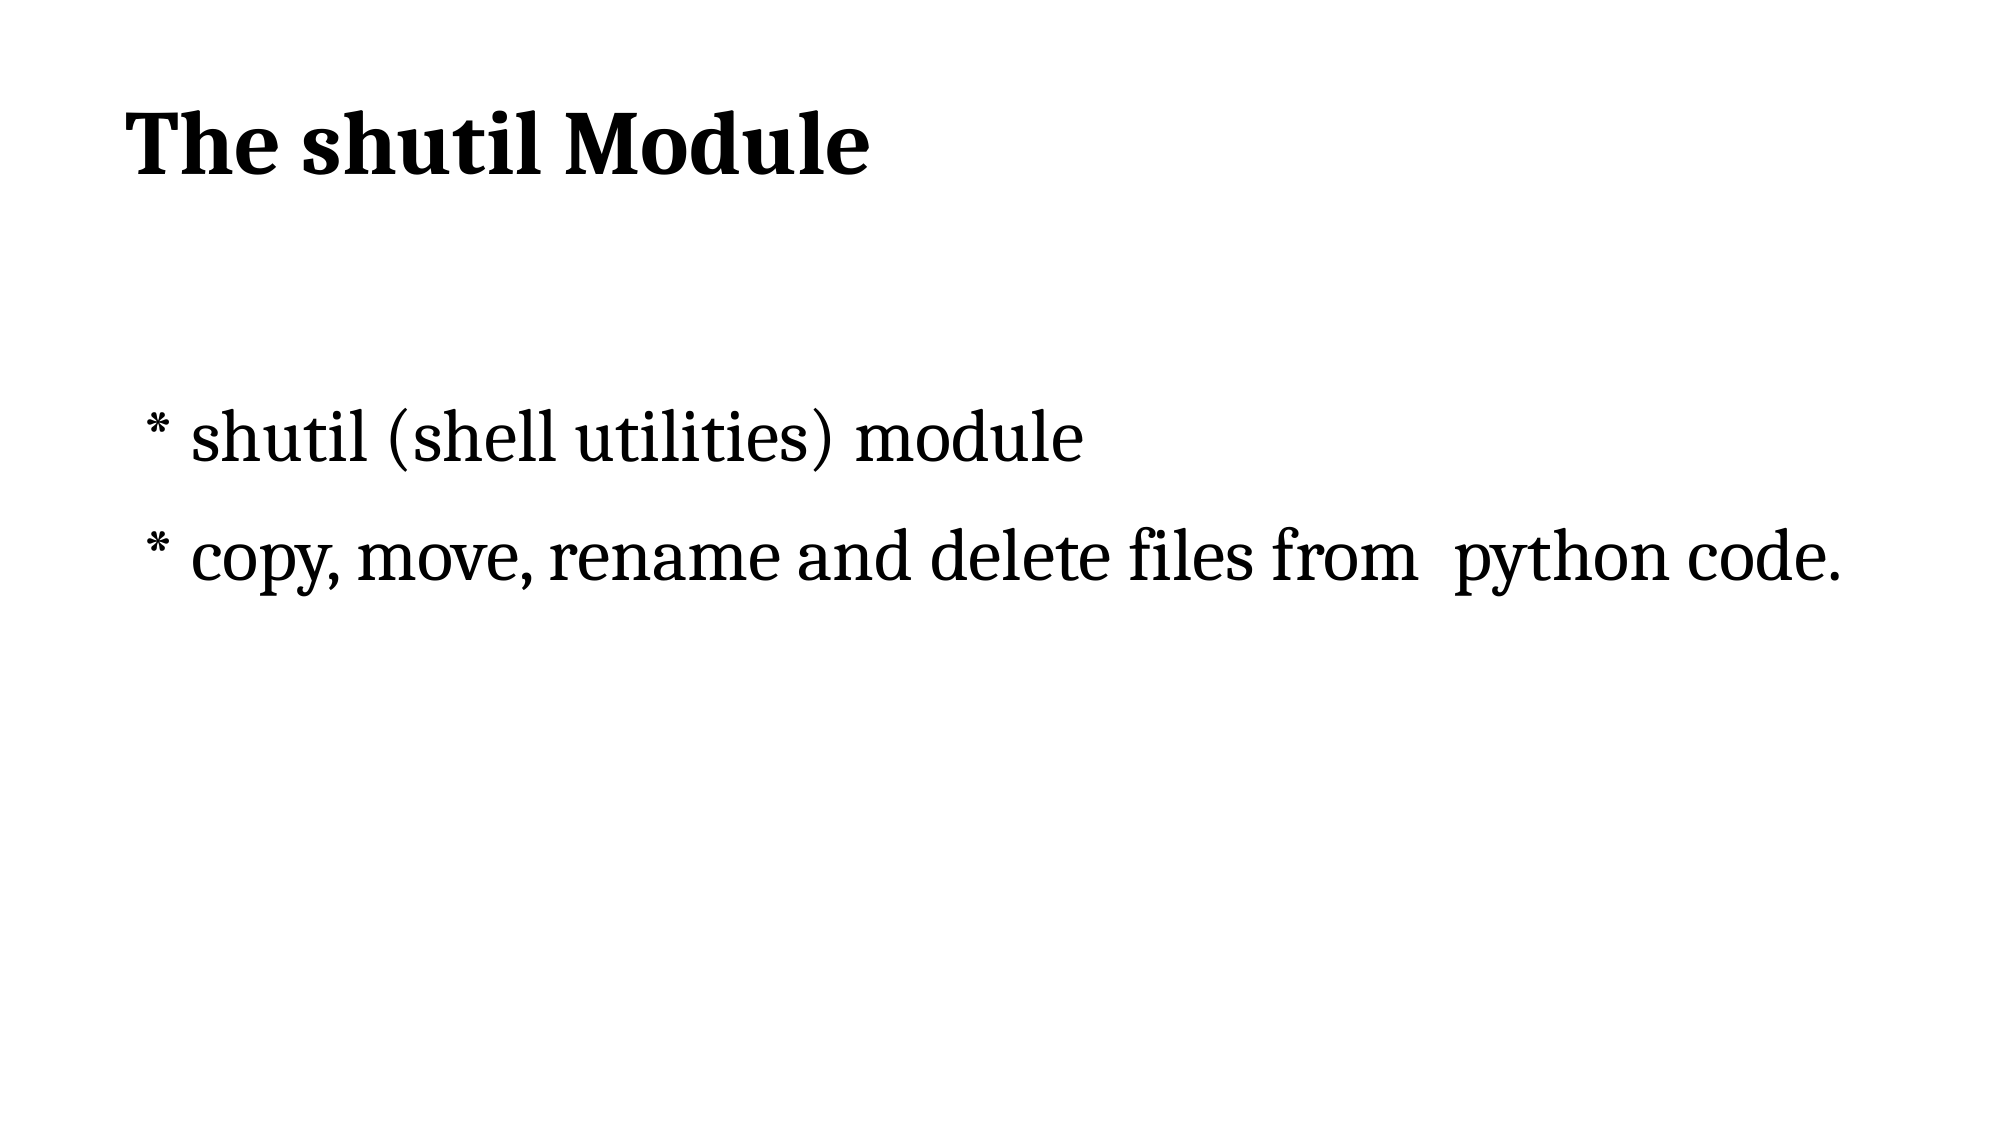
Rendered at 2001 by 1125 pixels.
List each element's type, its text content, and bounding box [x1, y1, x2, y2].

text_box * shutil (shell utilities) module * copy, move, rename and delete files from python code. [110, 379, 1890, 604]
title The shutil Module [110, 51, 1836, 239]
